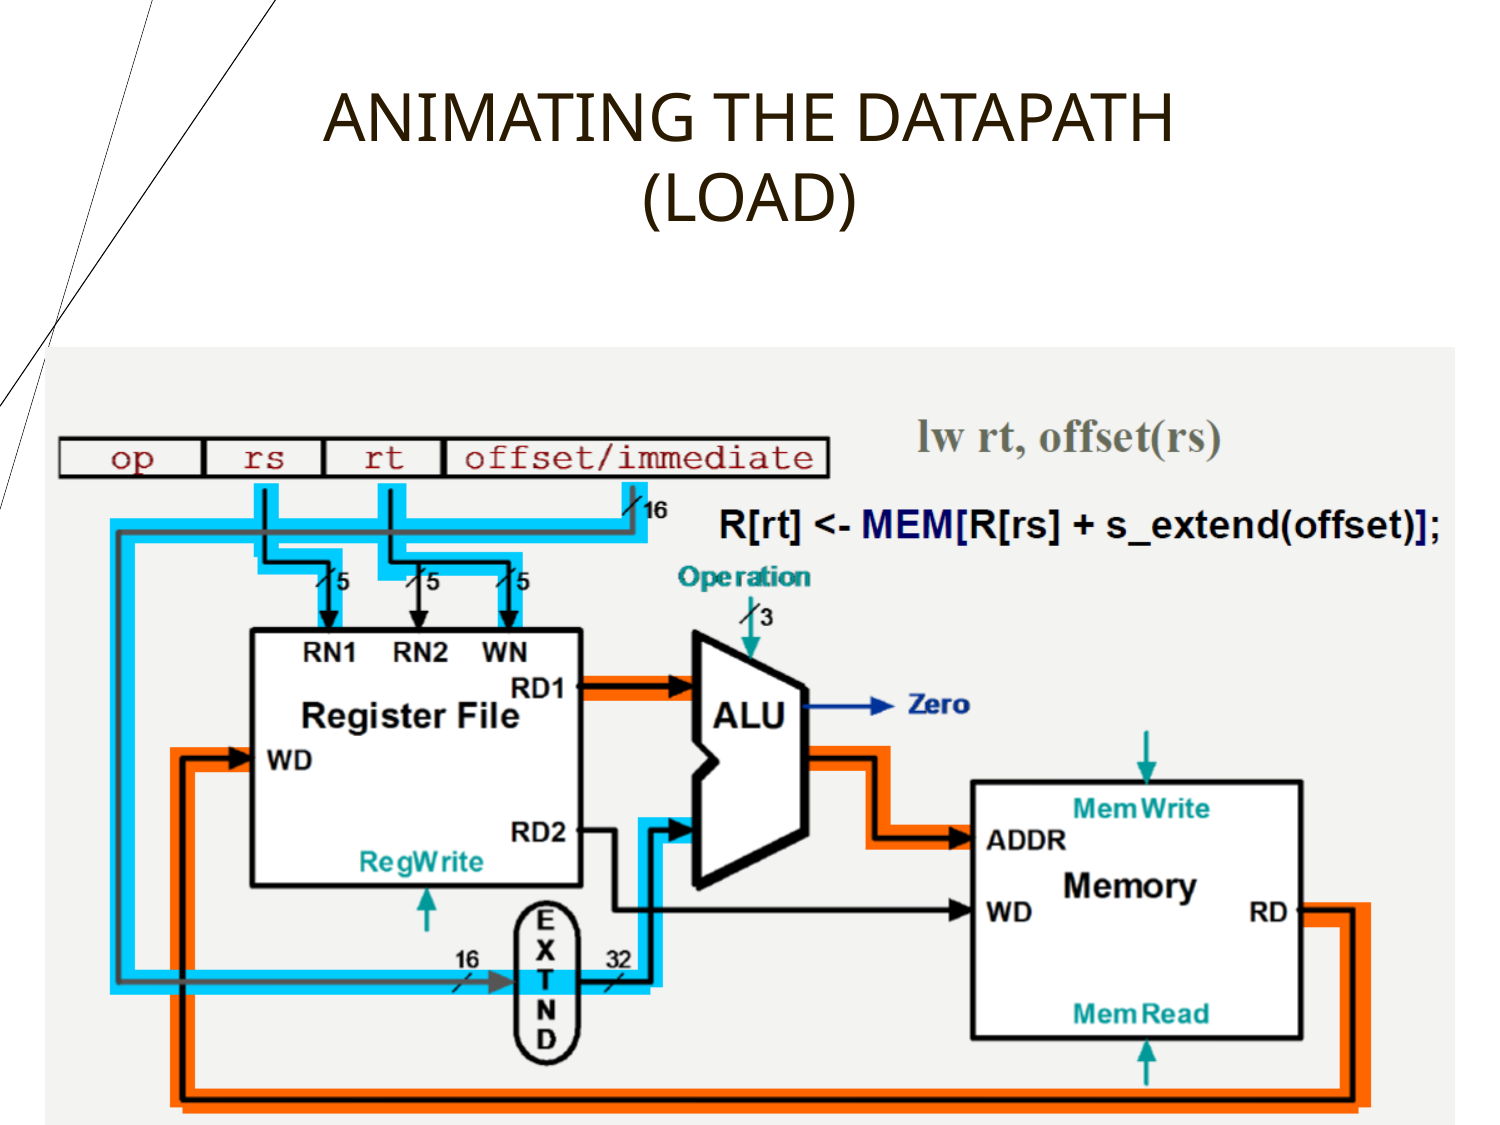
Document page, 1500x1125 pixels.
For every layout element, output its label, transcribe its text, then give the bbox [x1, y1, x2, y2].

picture [45, 347, 1455, 1125]
text_box ANIMATING THE DATAPATH (LOAD) [251, 67, 1249, 242]
